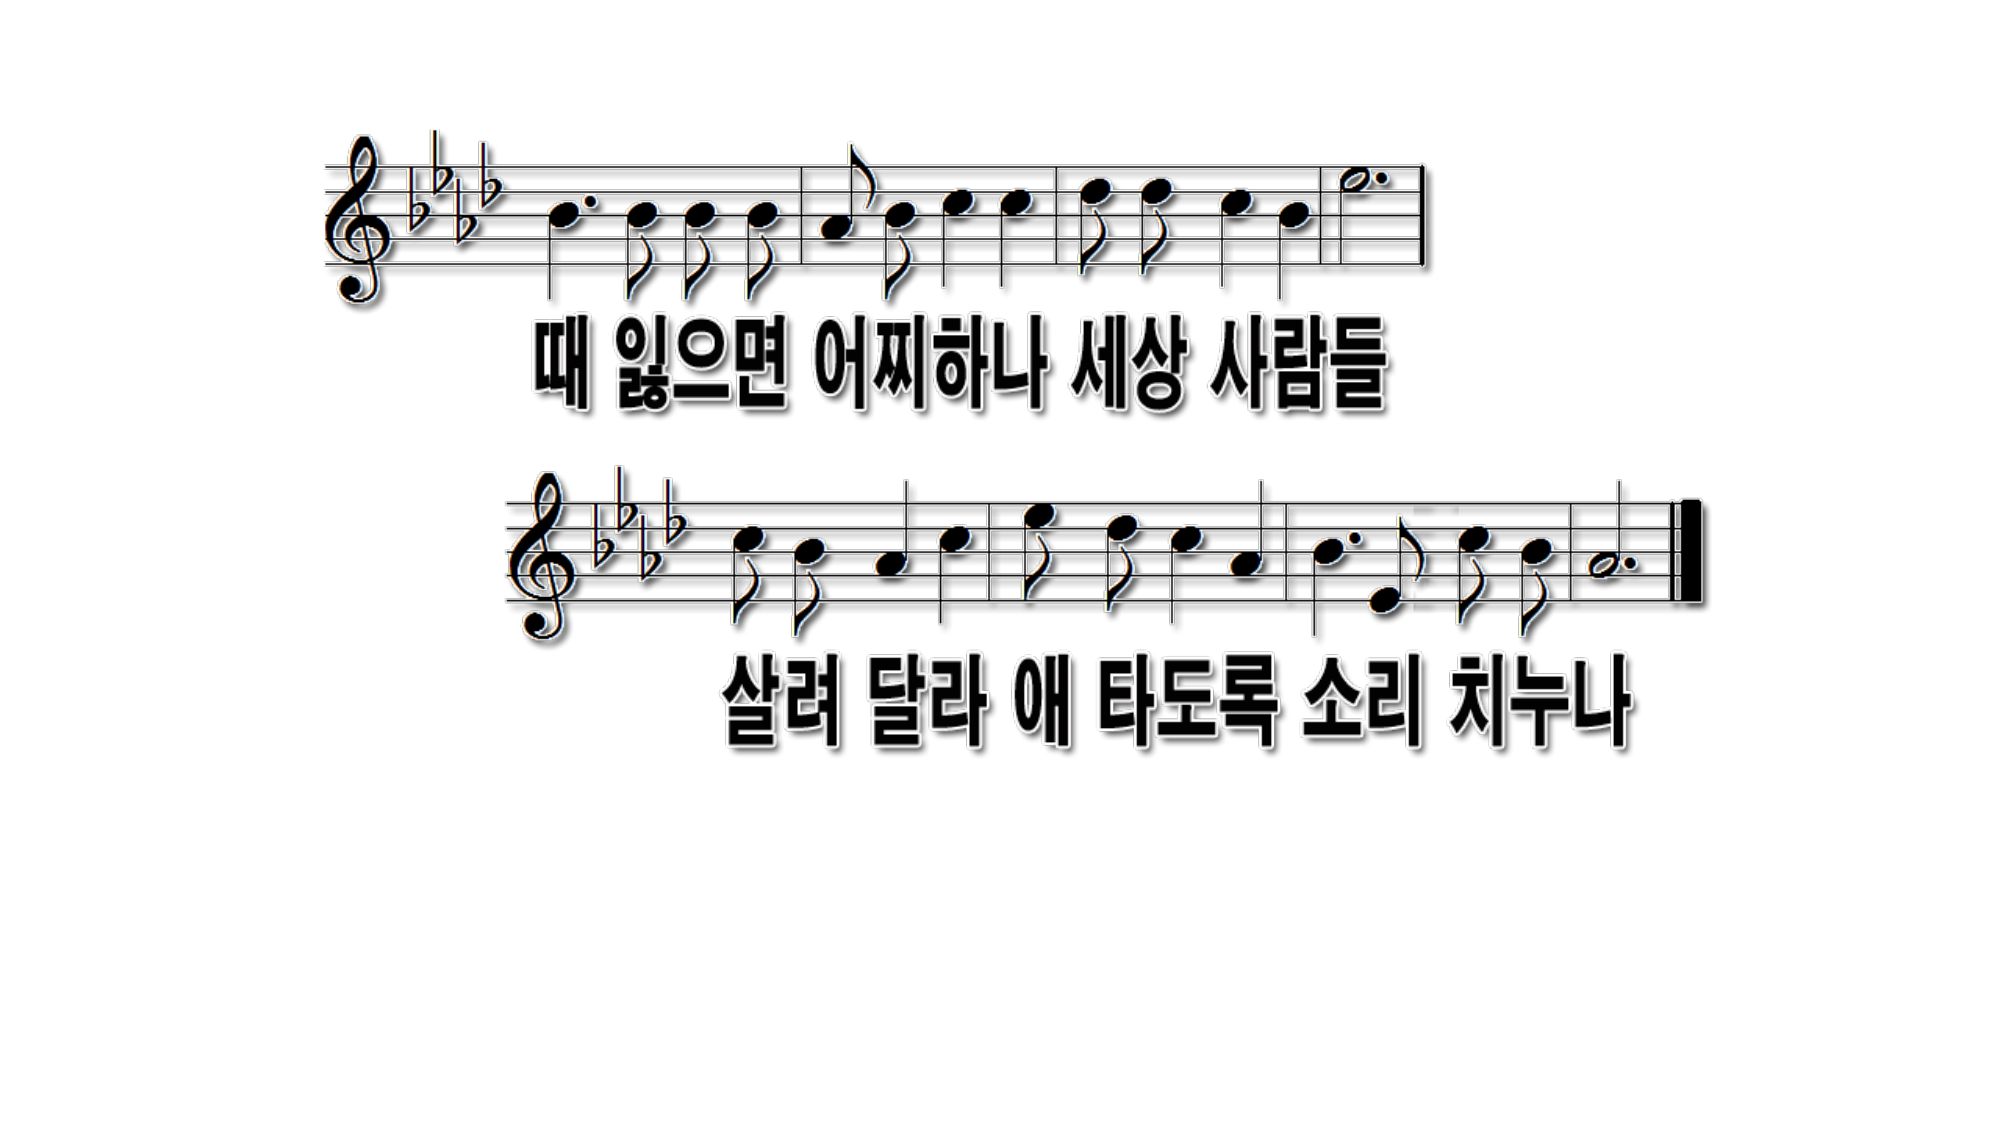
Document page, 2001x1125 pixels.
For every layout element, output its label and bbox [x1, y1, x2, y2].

picture [249, 0, 1750, 835]
